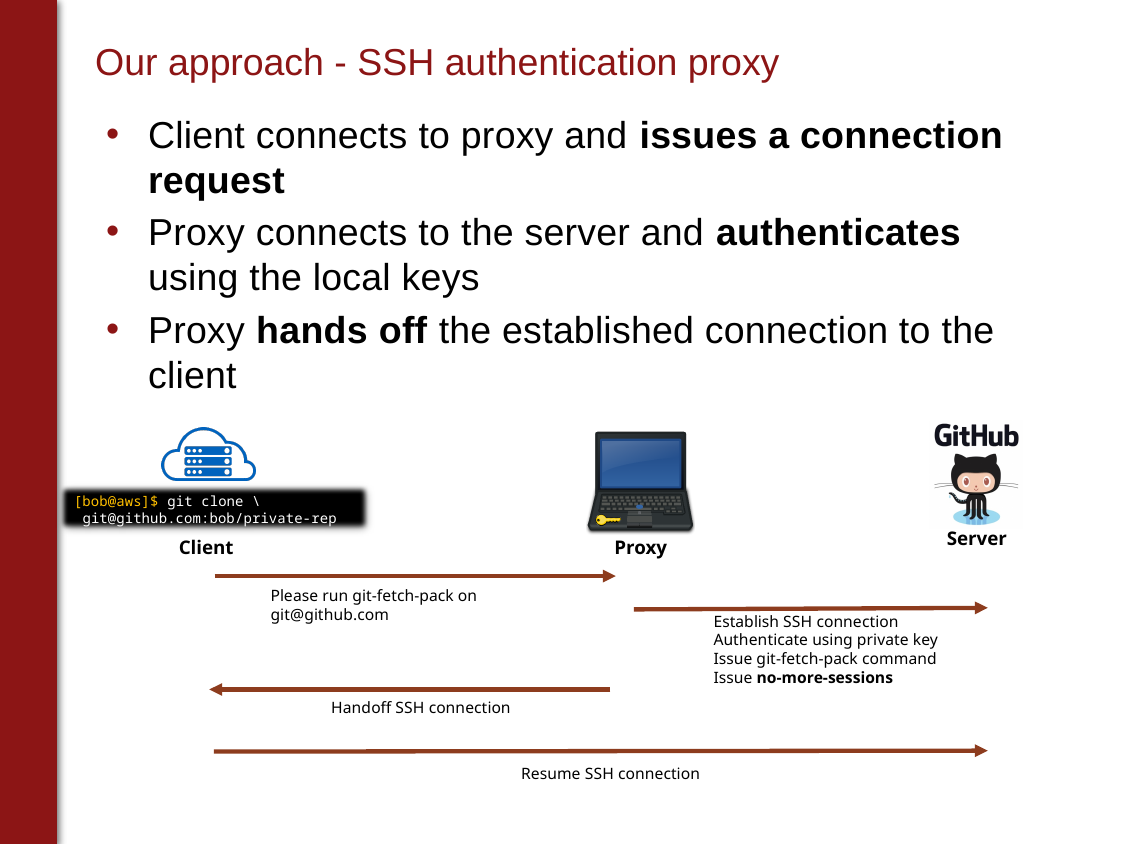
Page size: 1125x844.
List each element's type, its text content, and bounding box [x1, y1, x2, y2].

picture [929, 419, 1023, 529]
text_box Establish SSH connection Authenticate using private key Issue git-fetch-pack command Issue no-more-sessions [698, 618, 966, 694]
picture [586, 427, 695, 536]
text_box Handoff SSH connection [245, 698, 596, 724]
text_box [bob@aws]$ git clone \ git@github.com:bob/private-rep [67, 493, 362, 522]
text_box Proxy [593, 544, 688, 566]
list Client connects to proxy and issues a connection request Proxy connects to the server and authenticates using the local keys Proxy hands off the established connection to the client [106, 103, 1054, 566]
text_box Server [929, 535, 1024, 557]
picture [161, 427, 257, 482]
text_box Resume SSH connection [435, 762, 786, 790]
title Our approach - SSH authentication proxy [95, 10, 1044, 91]
text_box Client [159, 528, 254, 566]
text_box Please run git-fetch-pack on git@github.com [255, 585, 606, 631]
